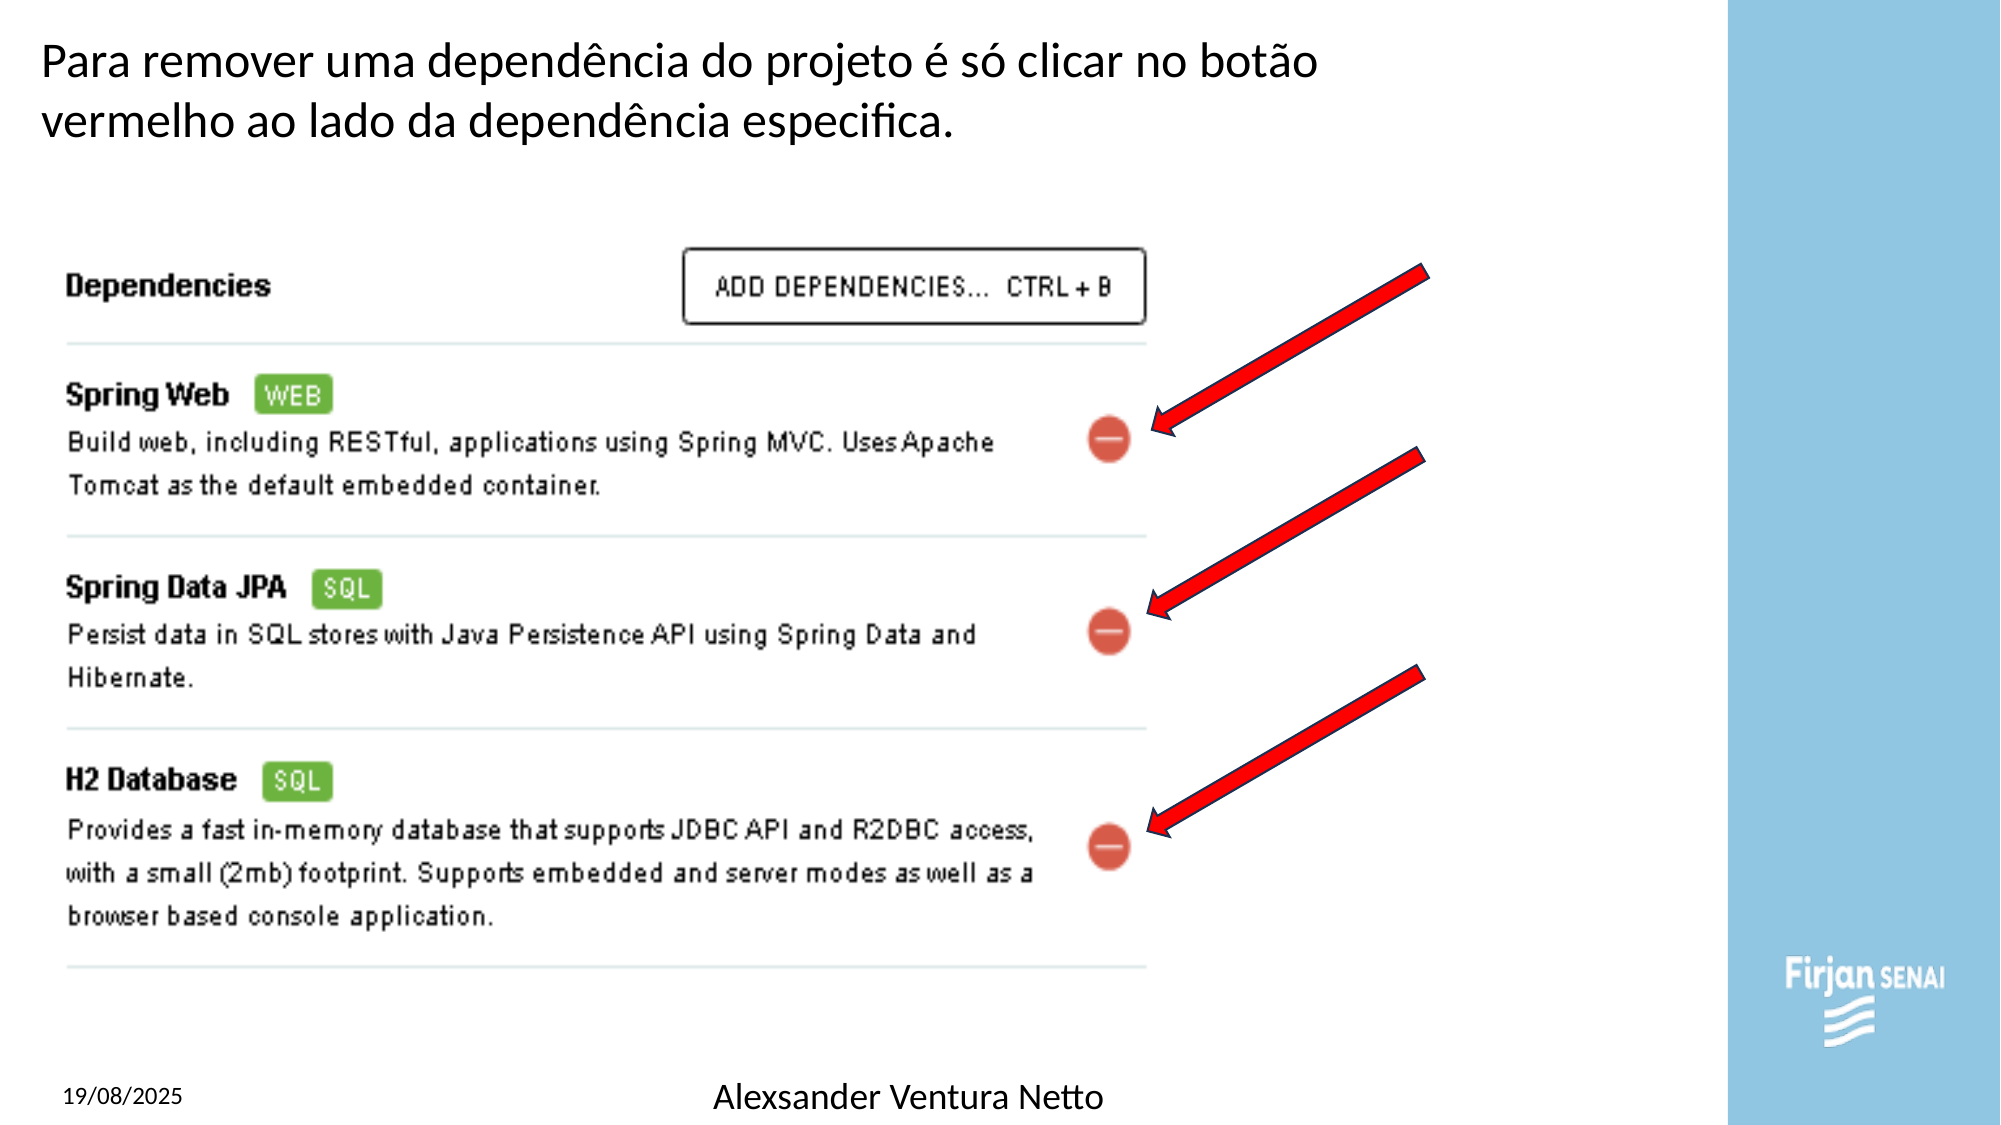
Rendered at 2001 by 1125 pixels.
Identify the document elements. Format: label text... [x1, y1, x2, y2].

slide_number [47, 1064, 498, 1125]
text_box [1179, 263, 1430, 424]
text_box Alexsander Ventura Netto [689, 1064, 1150, 1125]
picture [1781, 952, 1947, 1049]
text_box [1727, 0, 2000, 1125]
picture [39, 214, 1176, 998]
text_box Para remover uma dependência do projeto é só clicar no botão vermelho ao lado da dependência especifica. [26, 19, 1536, 275]
text_box [1179, 665, 1425, 823]
text_box [1179, 447, 1425, 605]
